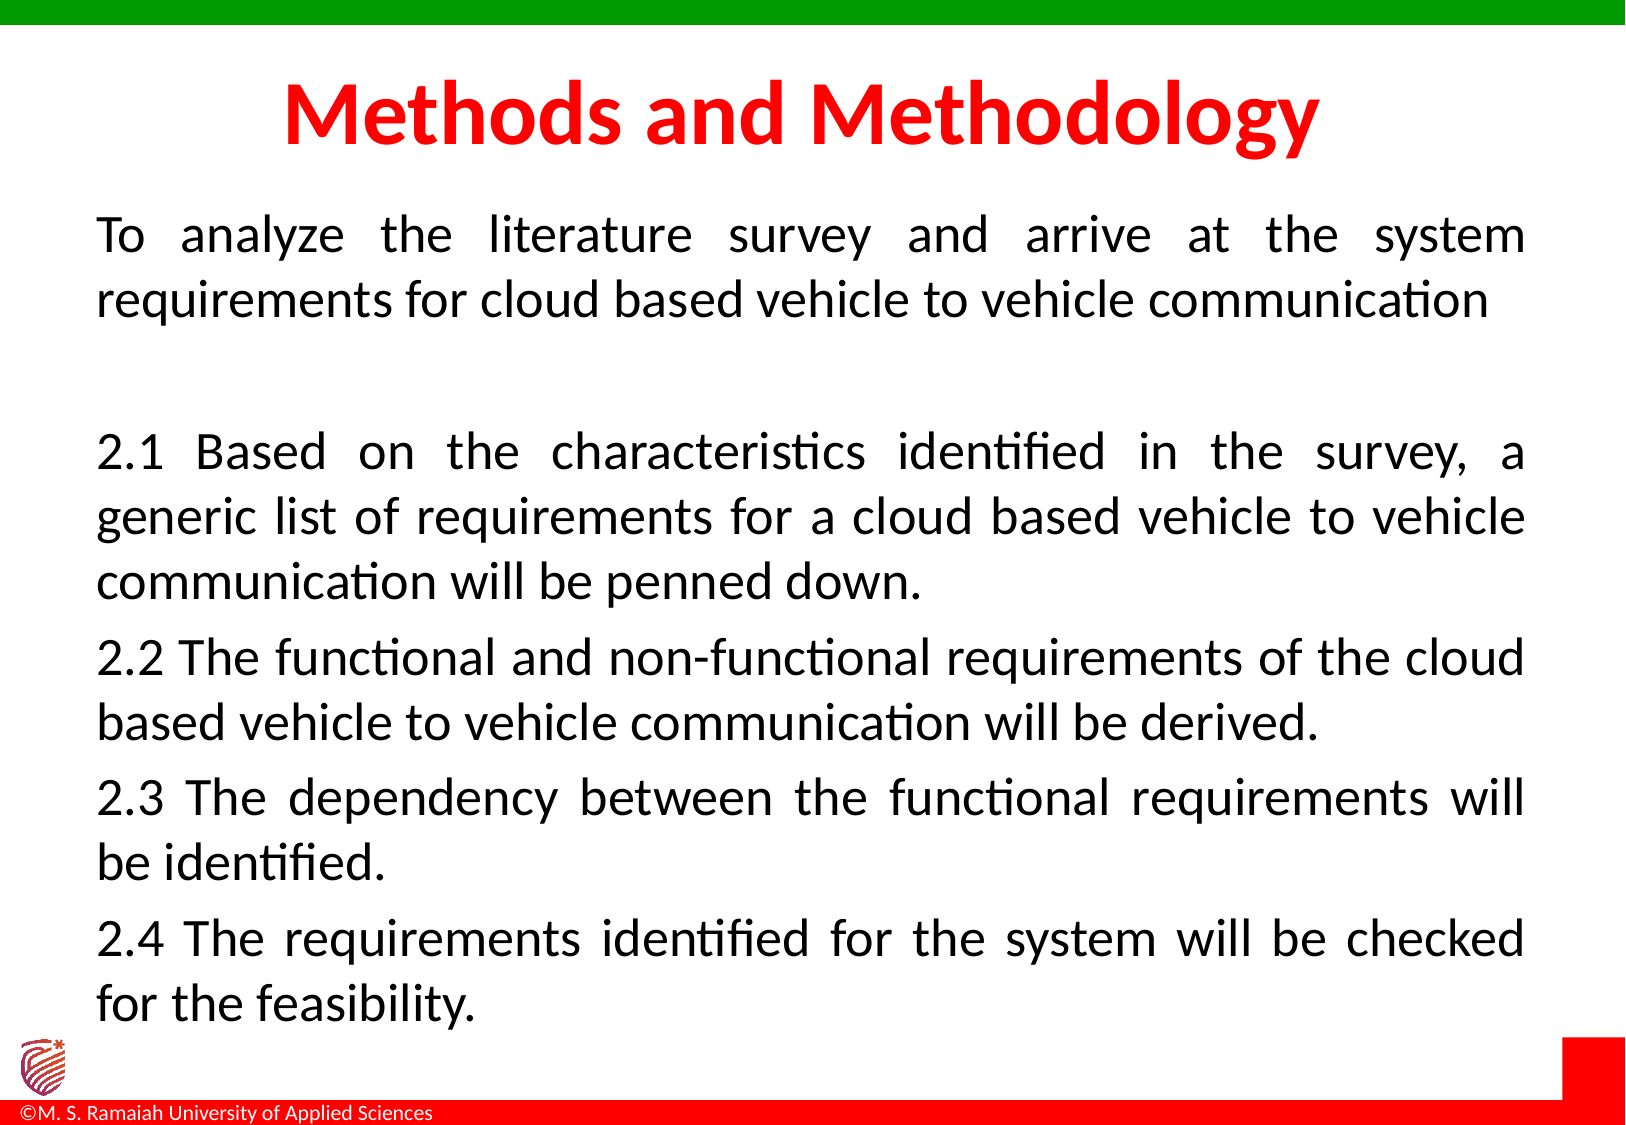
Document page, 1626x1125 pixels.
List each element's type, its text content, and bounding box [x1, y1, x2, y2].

title Methods and Methodology [81, 45, 1544, 191]
list To analyze the literature survey and arrive at the system requirements for cloud based vehicle to vehicle communication 2.1 Based on the characteristics identified in the survey, a generic list of requirements for a cloud based vehicle to vehicle communication will be penned down. 2.2 The functional and non-functional requirements of the cloud based vehicle to vehicle communication will be derived. 2.3 The dependency between the functional requirements will be identified. 2.4 The requirements identified for the system will be checked for the feasibility. [81, 191, 1544, 934]
picture [21, 1039, 65, 1096]
